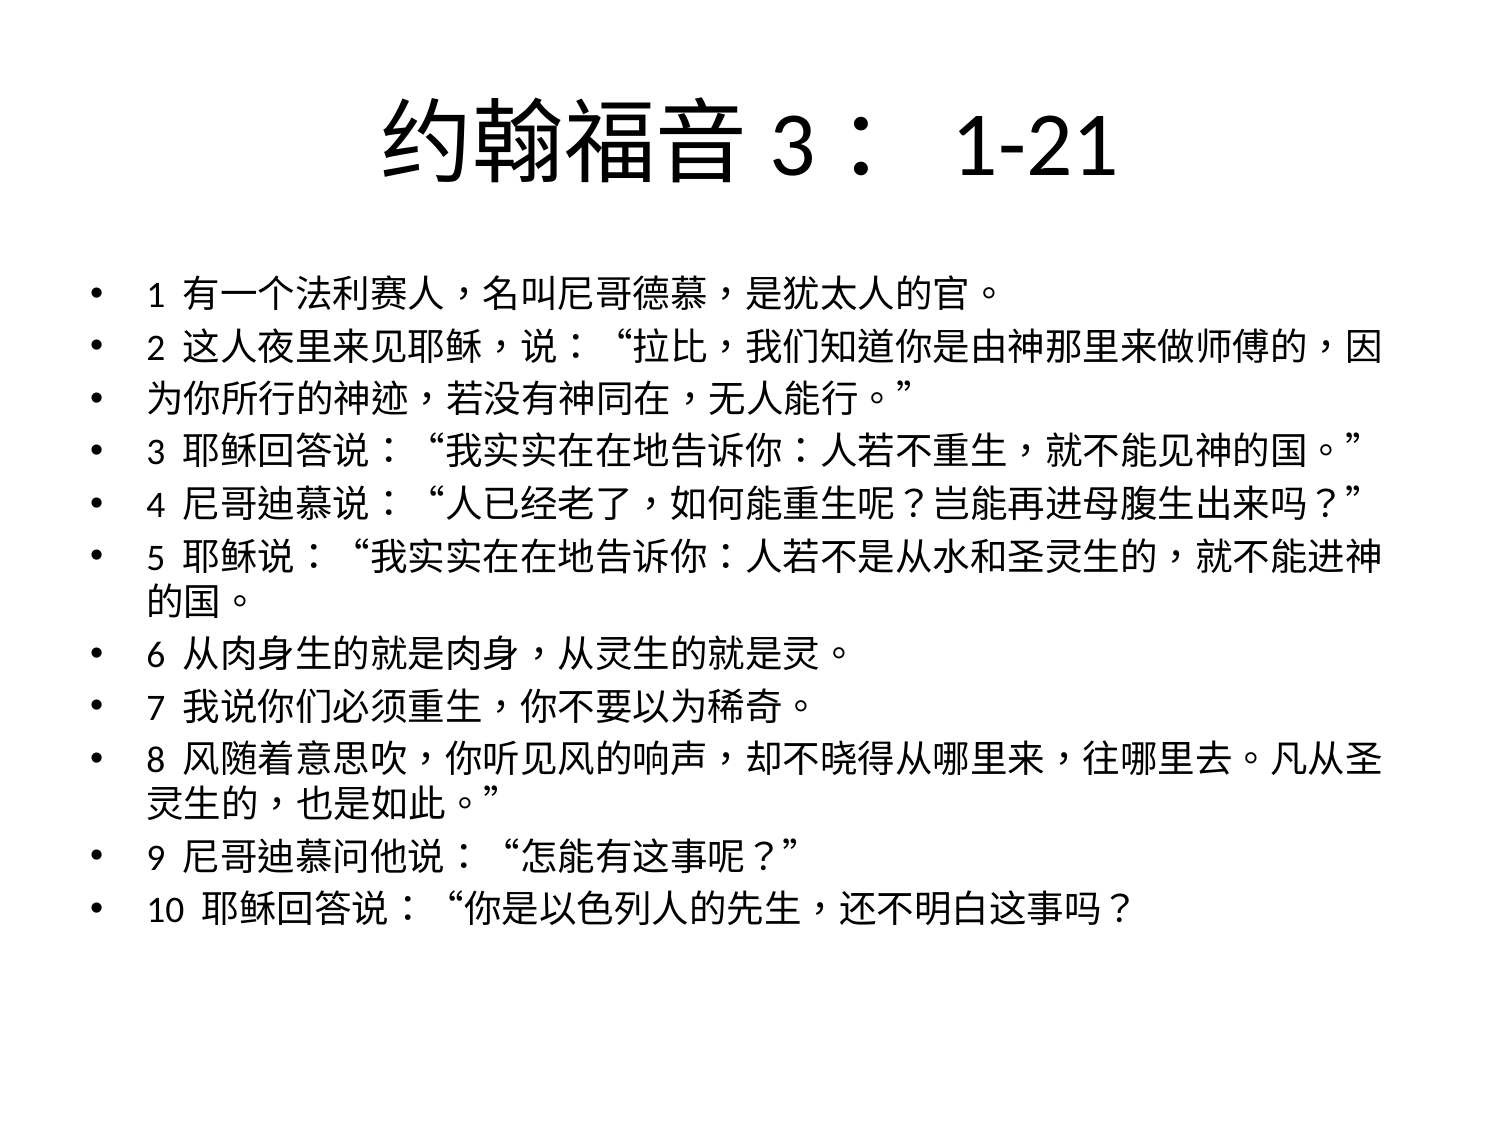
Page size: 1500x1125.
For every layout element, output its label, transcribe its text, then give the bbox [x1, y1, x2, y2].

title 约翰福音3：1-21 [75, 45, 1425, 233]
list 1 有一个法利赛人，名叫尼哥德慕，是犹太人的官。 2 这人夜里来见耶稣，说：“拉比，我们知道你是由神那里来做师傅的，因 为你所行的神迹，若没有神同在，无人能行。” 3 耶稣回答说：“我实实在在地告诉你：人若不重生，就不能见神的国。” 4 尼哥迪慕说：“人已经老了，如何能重生呢？岂能再进母腹生出来吗？” 5 耶稣说：“我实实在在地告诉你：人若不是从水和圣灵生的，就不能进神的国。 6 从肉身生的就是肉身，从灵生的就是灵。 7 我说你们必须重生，你不要以为稀奇。 8 风随着意思吹，你听见风的响声，却不晓得从哪里来，往哪里去。凡从圣灵生的，也是如此。” 9 尼哥迪慕问他说：“怎能有这事呢？” 10 耶稣回答说：“你是以色列人的先生，还不明白这事吗？ [75, 262, 1425, 1005]
